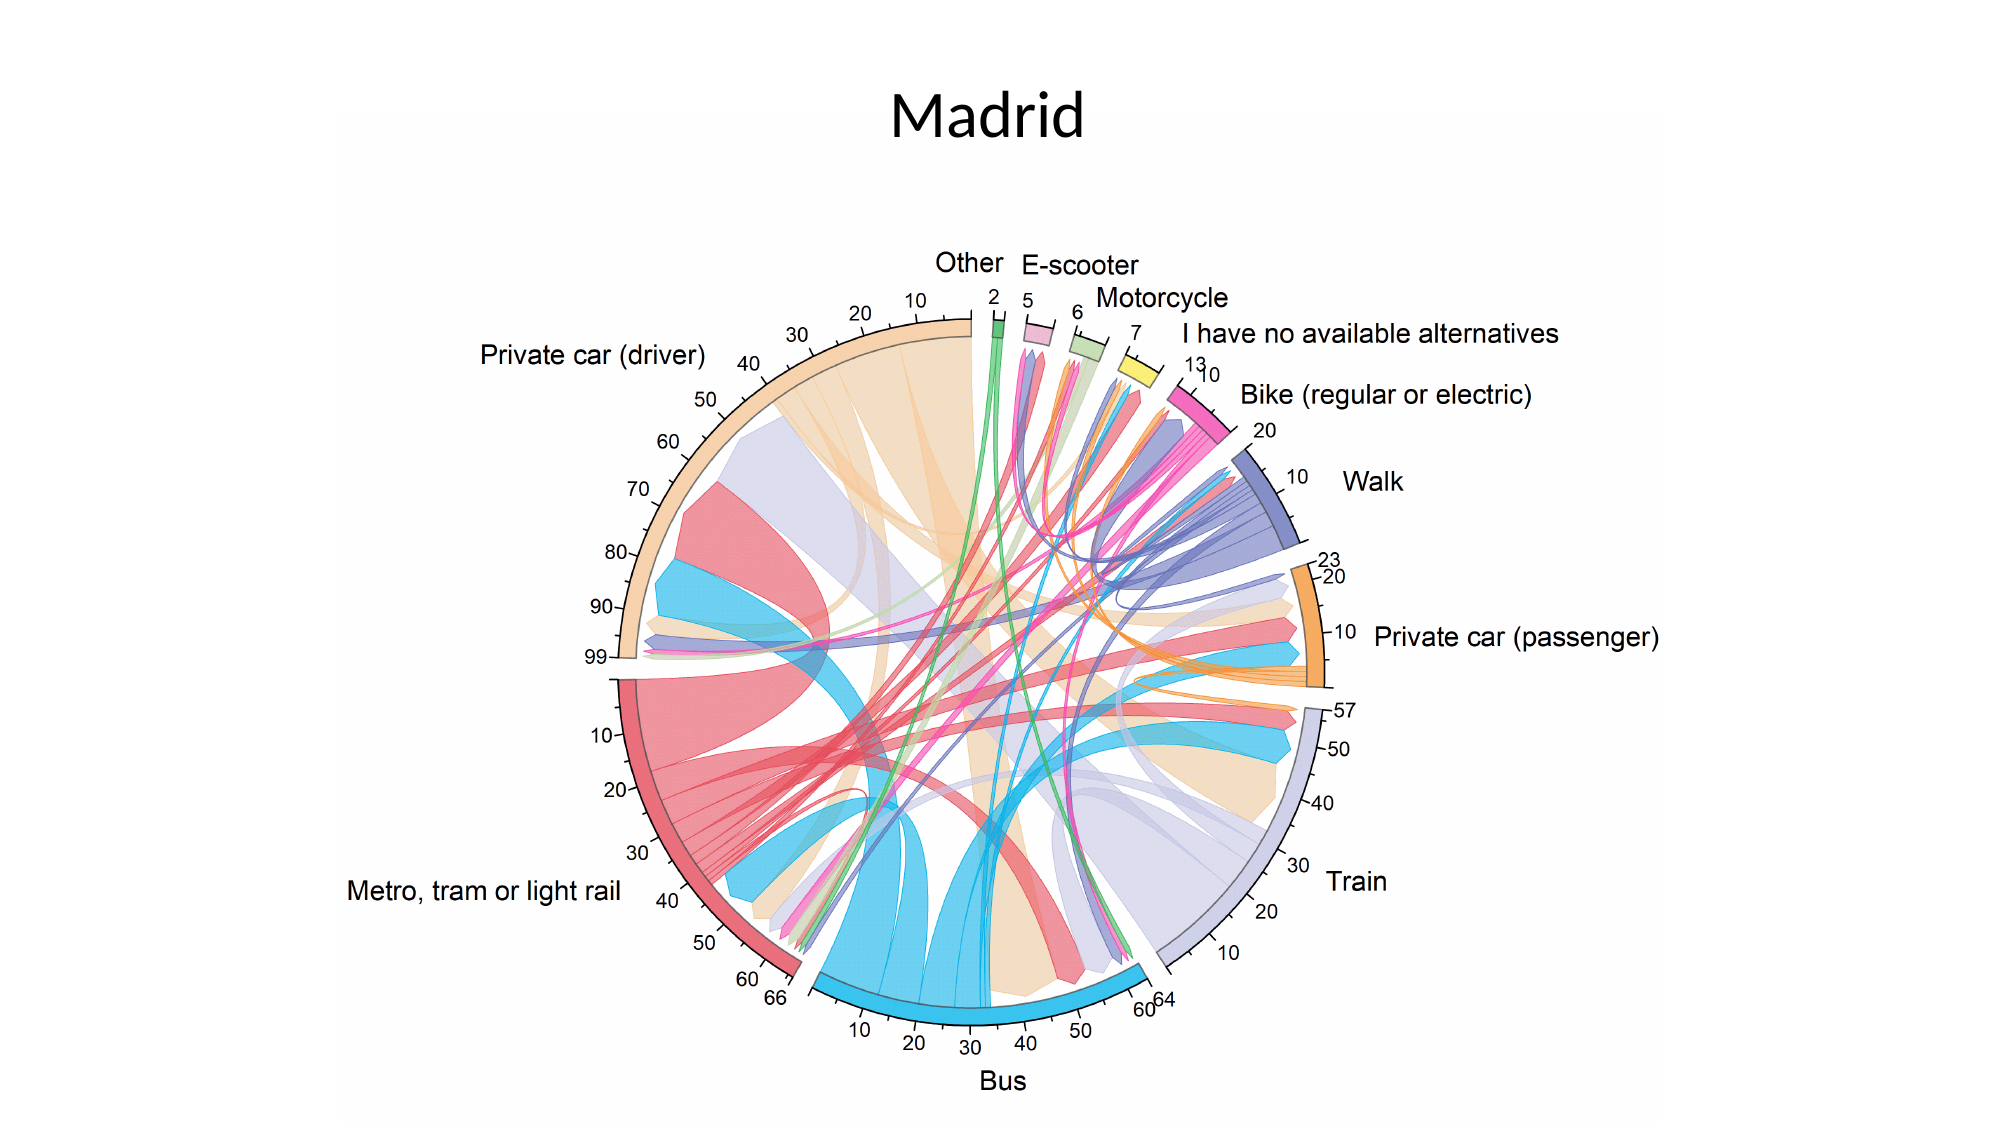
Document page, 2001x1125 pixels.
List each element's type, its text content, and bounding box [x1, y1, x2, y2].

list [337, 110, 1663, 1125]
text_box Madrid [874, 63, 1126, 110]
